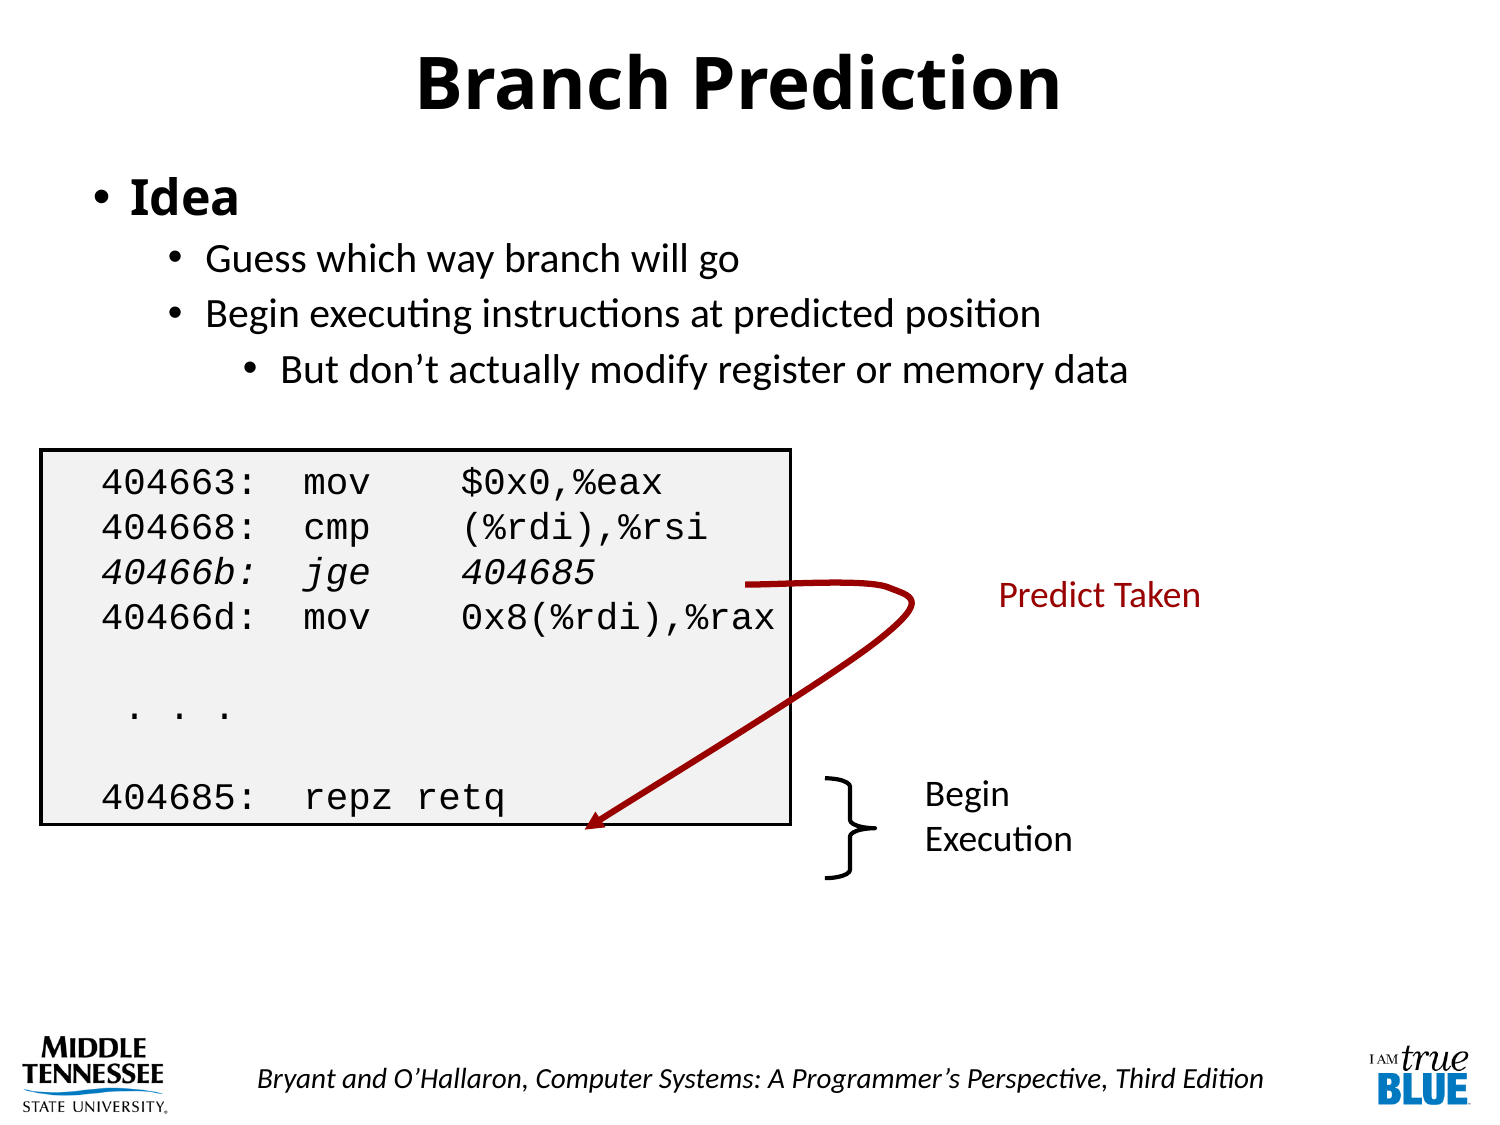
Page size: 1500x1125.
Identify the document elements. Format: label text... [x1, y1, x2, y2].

picture [1360, 1034, 1485, 1115]
text_box Predict Taken [983, 562, 1217, 623]
picture [8, 1027, 174, 1122]
list Idea Guess which way branch will go Begin executing instructions at predicted position But don’t actually modify register or memory data [77, 164, 1441, 500]
text_box Begin Execution [910, 761, 1089, 867]
title Branch Prediction [277, 39, 1202, 134]
text_box 404663: mov $0x0,%eax 404668: cmp (%rdi),%rsi 40466b: jge 404685 40466d: mov 0x8(%rdi),%rax . . . 404685: repz retq [41, 449, 791, 825]
text_box [584, 582, 912, 830]
text_box [824, 778, 875, 879]
